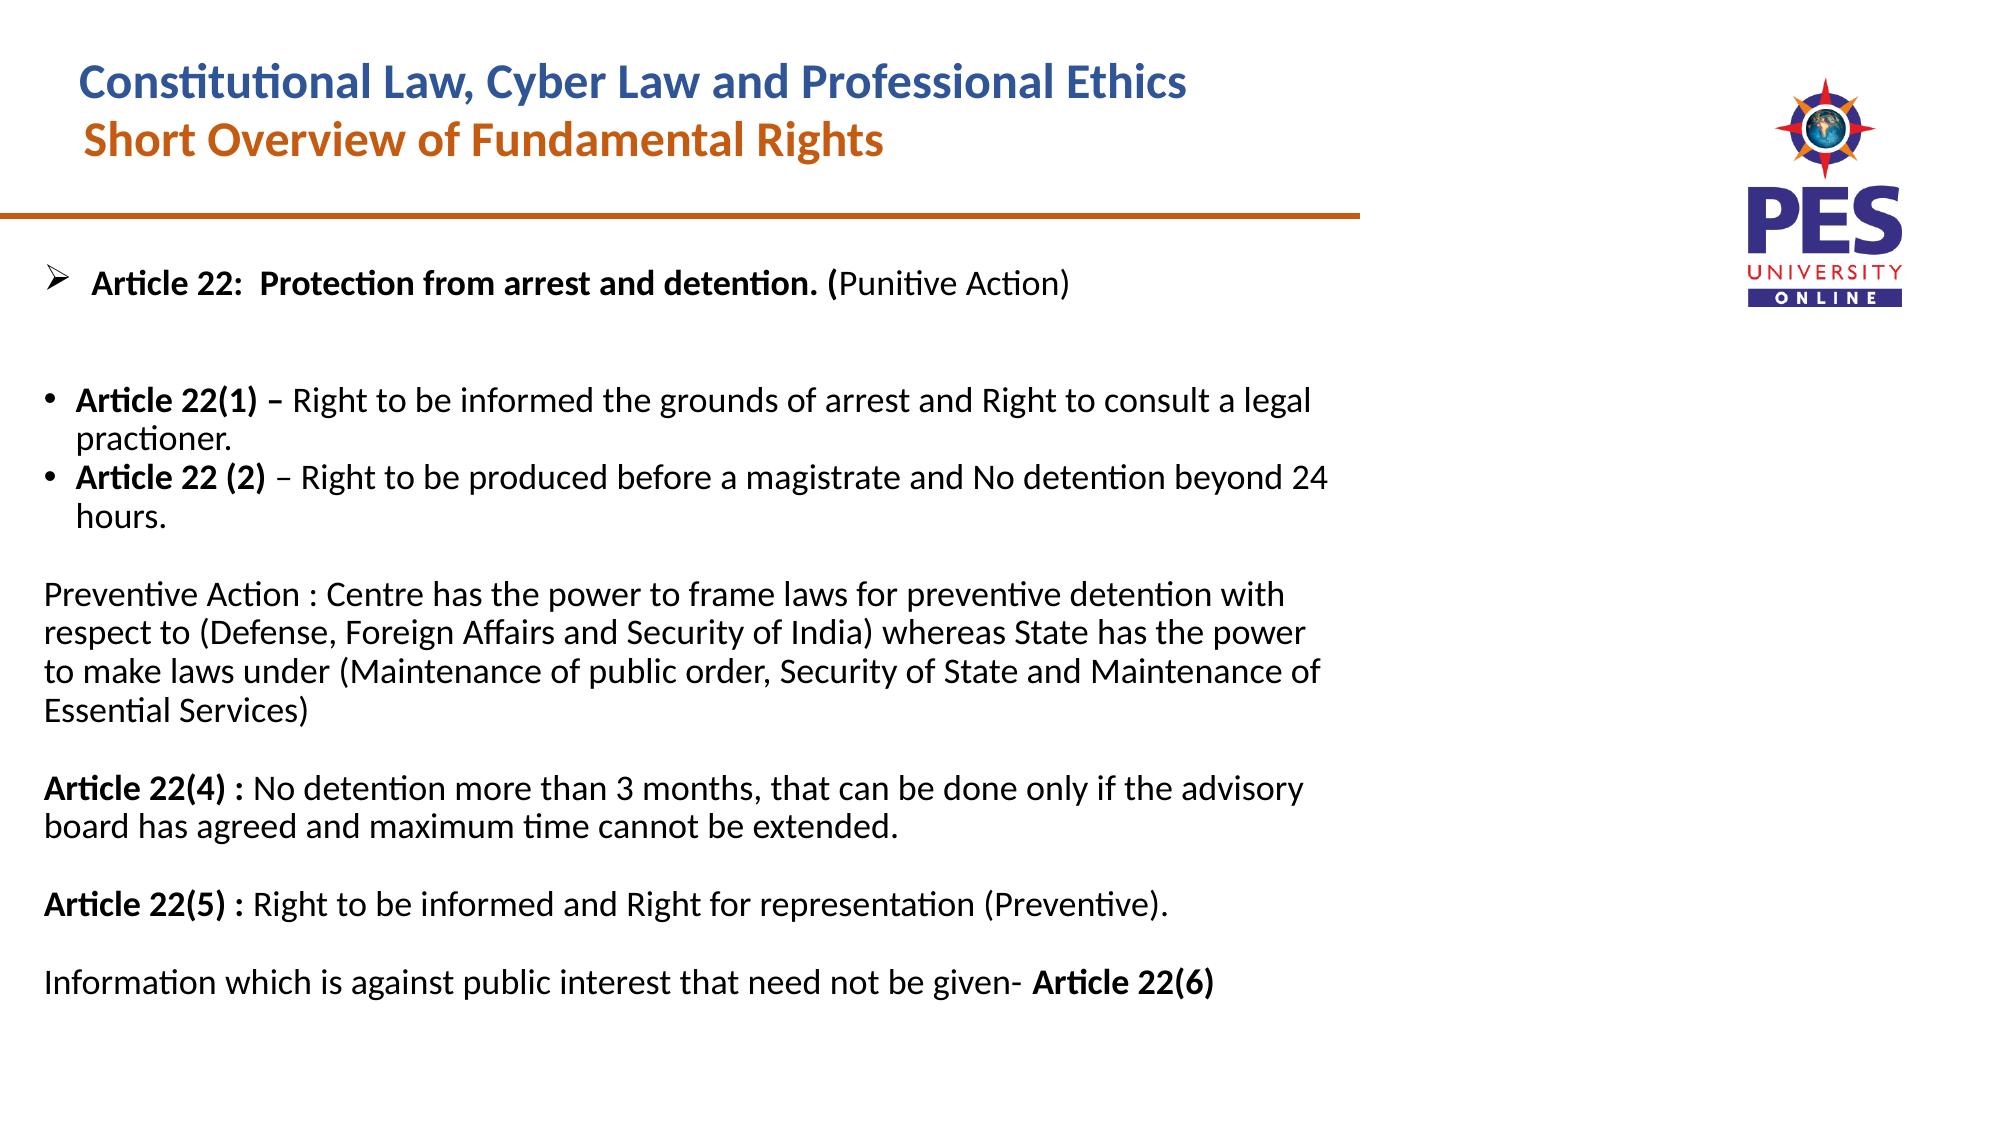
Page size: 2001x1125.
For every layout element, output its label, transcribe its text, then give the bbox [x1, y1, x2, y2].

text_box Constitutional Law, Cyber Law and Professional Ethics [64, 41, 1295, 117]
text_box Short Overview of Fundamental Rights [69, 98, 1382, 174]
list Article 22: Protection from arrest and detention. (Punitive Action) Article 22(1) – Right to be informed the grounds of arrest and Right to consult a legal practioner. Article 22 (2) – Right to be produced before a magistrate and No detention beyond 24 hours. Preventive Action : Centre has the power to frame laws for preventive detention with respect to (Defense, Foreign Affairs and Security of India) whereas State has the power to make laws under (Maintenance of public order, Security of State and Maintenance of Essential Services) Article 22(4) : No detention more than 3 months, that can be done only if the advisory board has agreed and maximum time cannot be extended. Article 22(5) : Right to be informed and Right for representation (Preventive). Information which is against public interest that need not be given- Article 22(6) [28, 257, 1356, 1014]
picture [1748, 76, 1902, 307]
